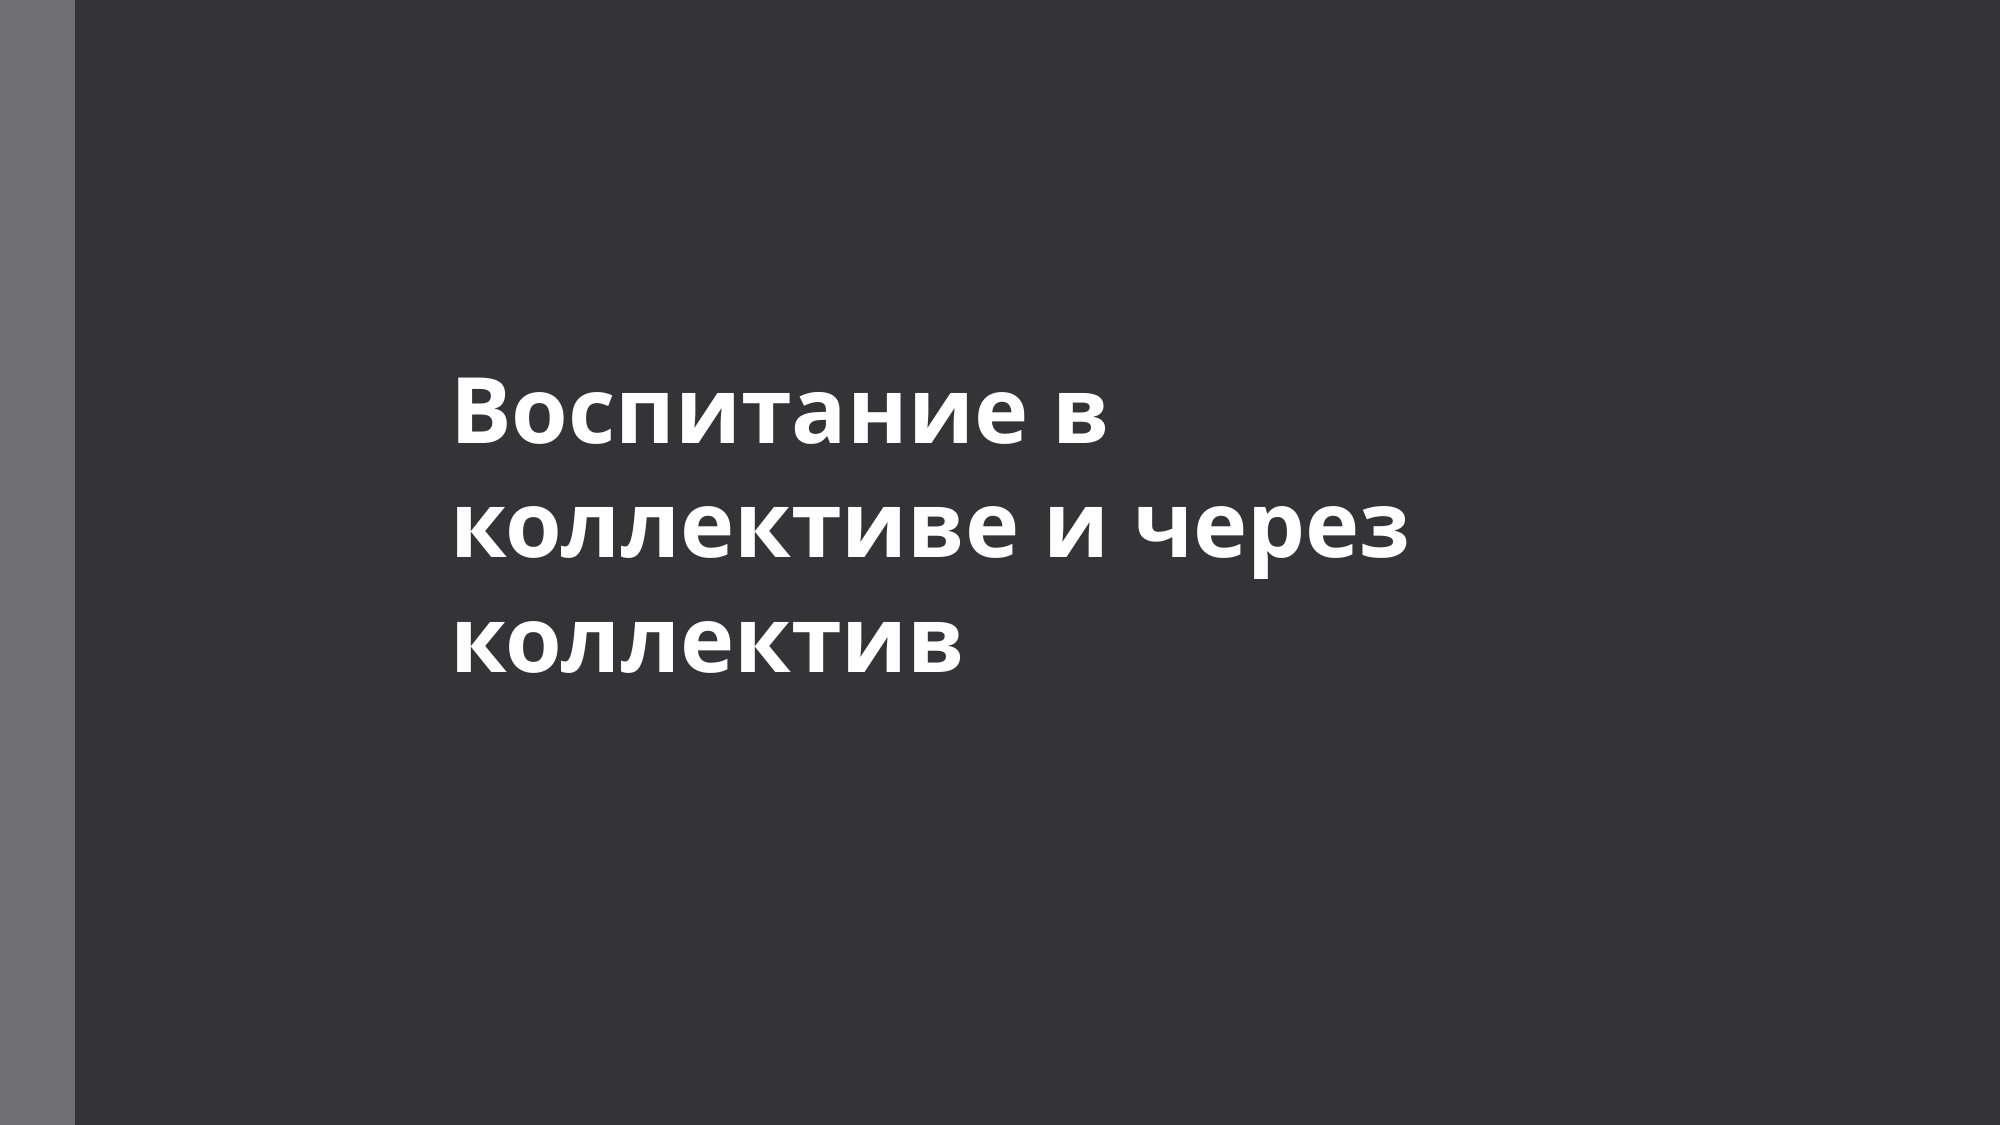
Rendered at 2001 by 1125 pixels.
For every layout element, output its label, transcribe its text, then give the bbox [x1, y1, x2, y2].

text_box Воспитание в коллективе и через коллектив [450, 346, 1676, 694]
